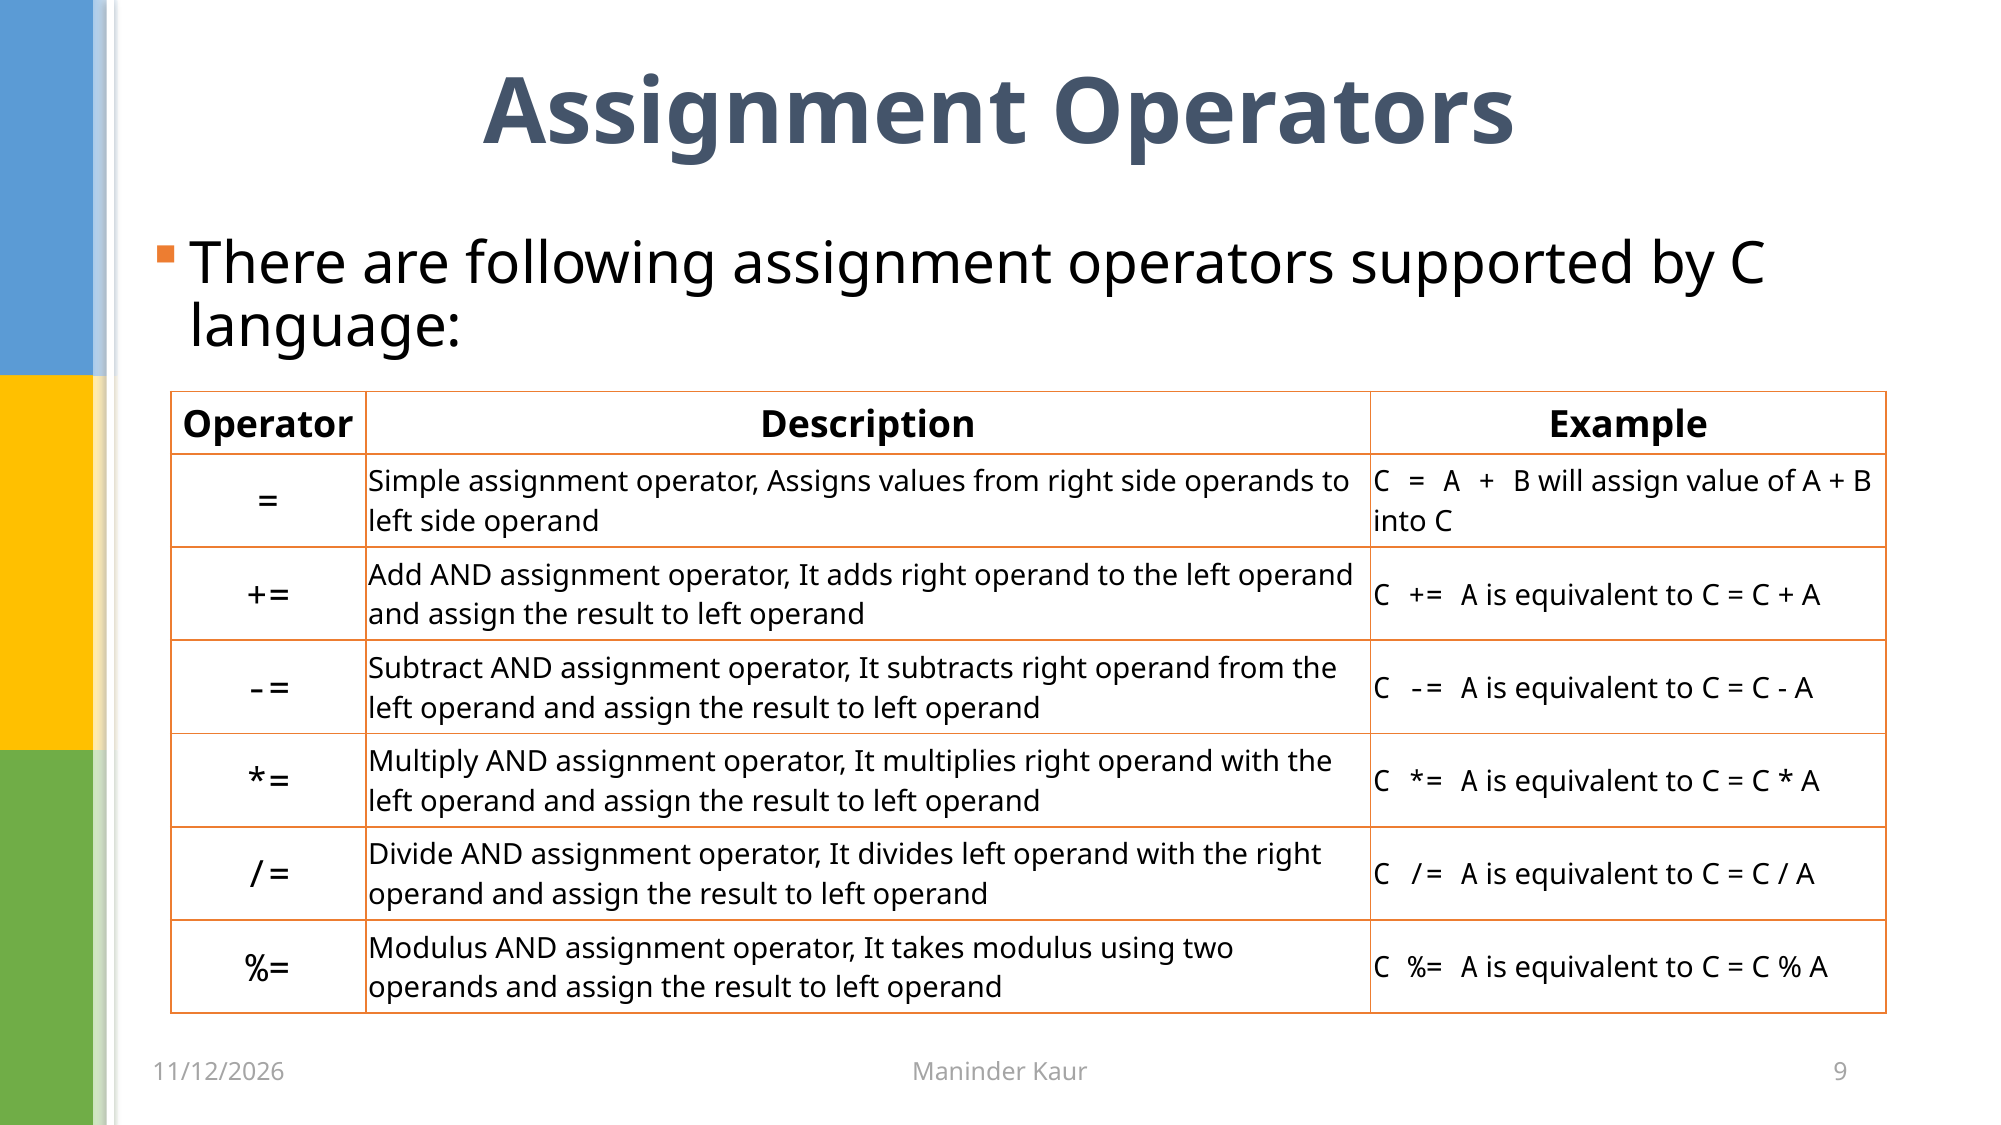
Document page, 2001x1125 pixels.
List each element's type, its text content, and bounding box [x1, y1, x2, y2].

table_cell += [172, 548, 365, 639]
table_cell Subtract AND assignment operator, It subtracts right operand from the left operand and assign the result to left operand [367, 641, 1370, 733]
table_header Description [367, 392, 1370, 453]
table_cell Modulus AND assignment operator, It takes modulus using two operands and assign the result to left operand [367, 921, 1370, 1012]
table_cell -= [172, 641, 365, 733]
slide_number 9 [1325, 1042, 1863, 1103]
table_cell Add AND assignment operator, It adds right operand to the left operand and assign the result to left operand [367, 548, 1370, 639]
table_cell *= [172, 734, 365, 826]
table_cell Divide AND assignment operator, It divides left operand with the right operand and assign the result to left operand [367, 828, 1370, 919]
footer Maninder Kaur [762, 1042, 1238, 1103]
list There are following assignment operators supported by C language: [137, 226, 1863, 1014]
table_cell C %= A is equivalent to C = C % A [1371, 921, 1885, 1012]
table_header Operator [172, 392, 365, 453]
table_cell C -= A is equivalent to C = C - A [1371, 641, 1885, 733]
table_cell C *= A is equivalent to C = C * A [1371, 734, 1885, 826]
table_cell C += A is equivalent to C = C + A [1371, 548, 1885, 639]
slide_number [137, 1042, 675, 1103]
table_cell C = A + B will assign value of A + B into C [1371, 455, 1885, 546]
table_cell Multiply AND assignment operator, It multiplies right operand with the left operand and assign the result to left operand [367, 734, 1370, 826]
table_cell %= [172, 921, 365, 1012]
table_cell = [172, 455, 365, 546]
table_cell /= [172, 828, 365, 919]
title Assignment Operators [137, 25, 1863, 190]
table_cell Simple assignment operator, Assigns values from right side operands to left side operand [367, 455, 1370, 546]
table_cell C /= A is equivalent to C = C / A [1371, 828, 1885, 919]
table_header Example [1371, 392, 1885, 453]
